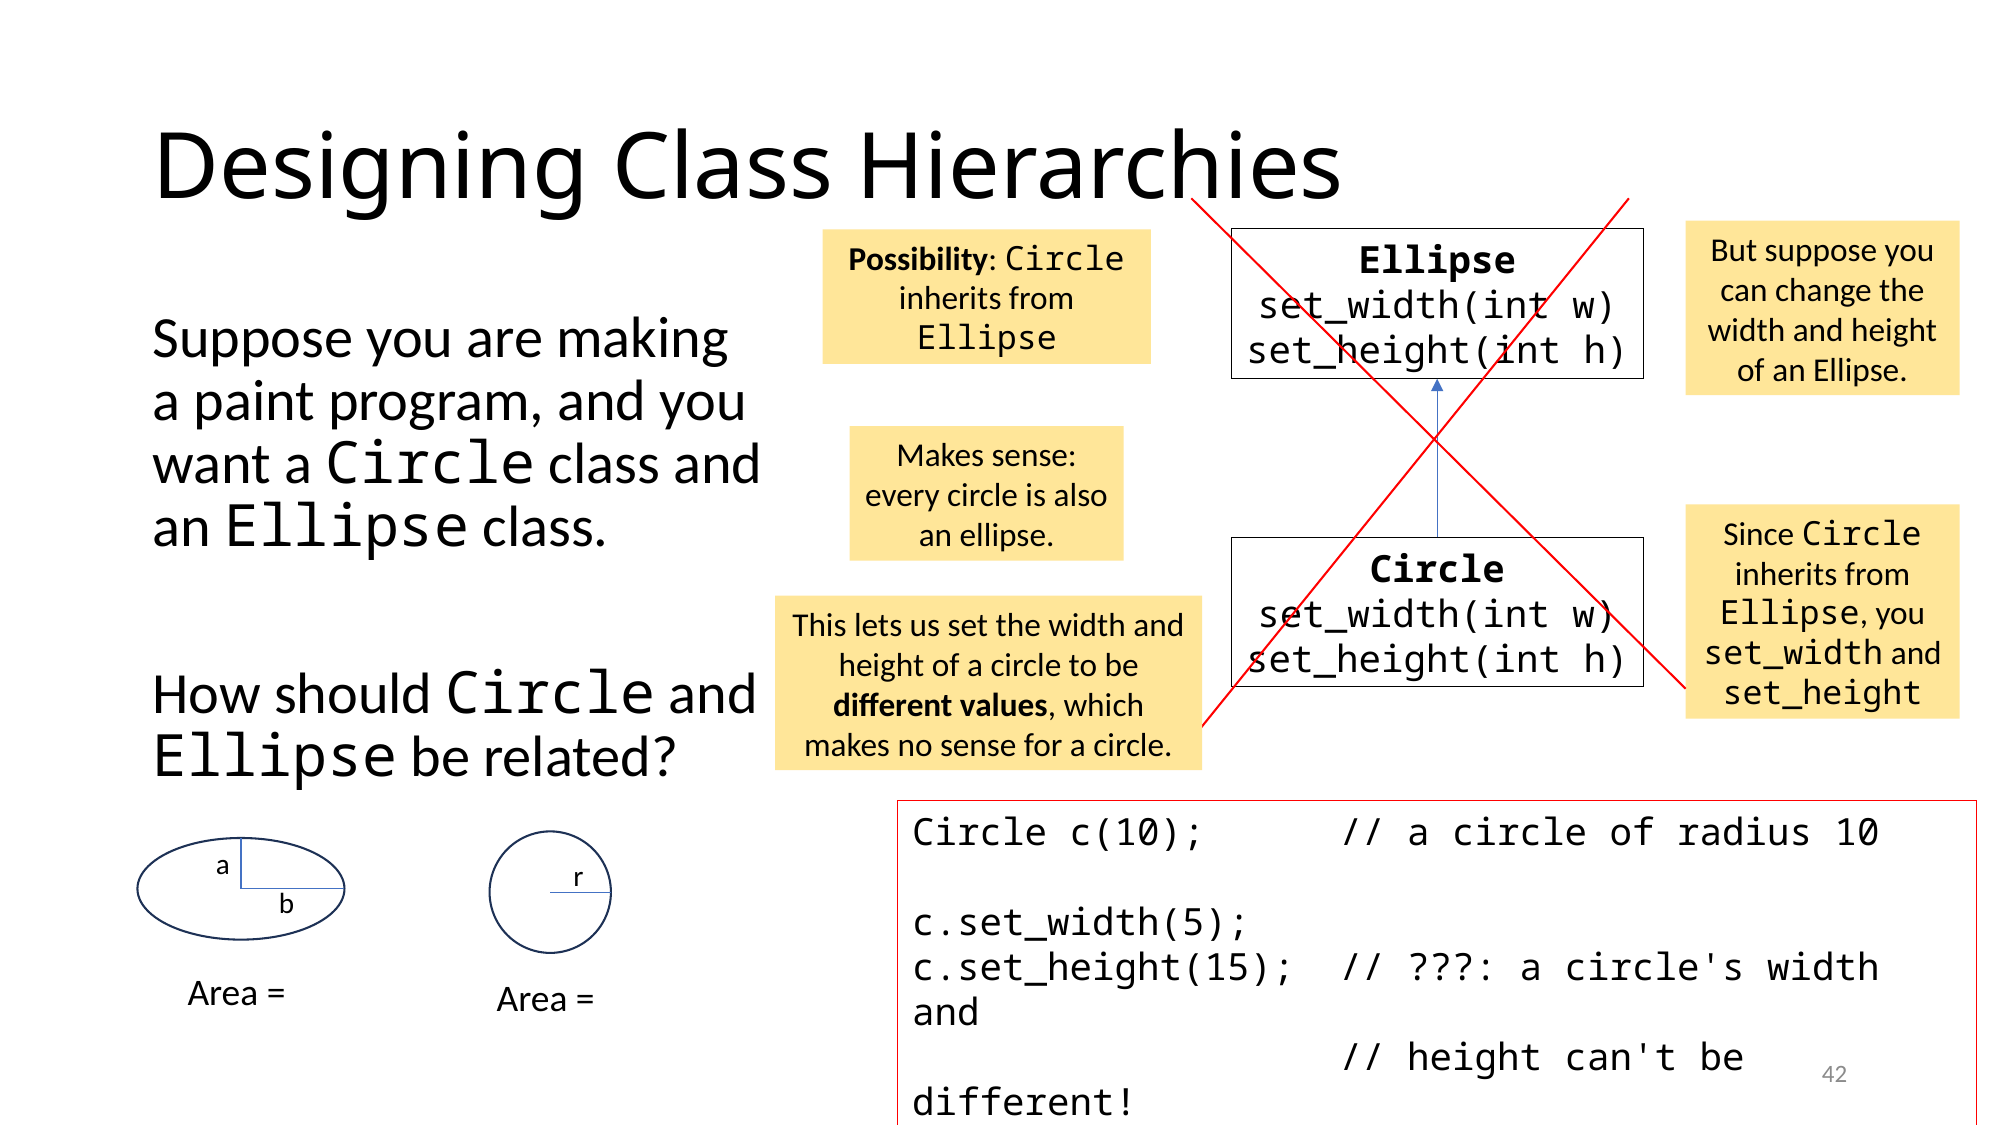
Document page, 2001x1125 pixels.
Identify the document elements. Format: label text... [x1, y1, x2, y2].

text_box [1201, 198, 1629, 728]
list Suppose you are making a paint program, and you want a Circle class and an Ellipse class. How should Circle and Ellipse be related? [137, 299, 783, 830]
title Designing Class Hierarchies [137, 59, 1863, 278]
text_box Since Circle inherits from Ellipse, you set_width and set_height [1685, 504, 1960, 719]
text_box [1629, 198, 1686, 689]
text_box Makes sense: every circle is also an ellipse. [849, 426, 1124, 561]
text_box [137, 831, 650, 1028]
text_box But suppose you can change the width and height of an Ellipse. [1686, 220, 1960, 396]
text_box Circle c(10); // a circle of radius 10 c.set_width(5); c.set_height(15); // ???: a circle's width and // height can't be different! [897, 800, 1977, 1125]
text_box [1191, 198, 1201, 689]
text_box Possibility: Circle inherits from Ellipse [822, 229, 1151, 364]
text_box This lets us set the width and height of a circle to be different values, which makes no sense for a circle. [775, 595, 1203, 771]
